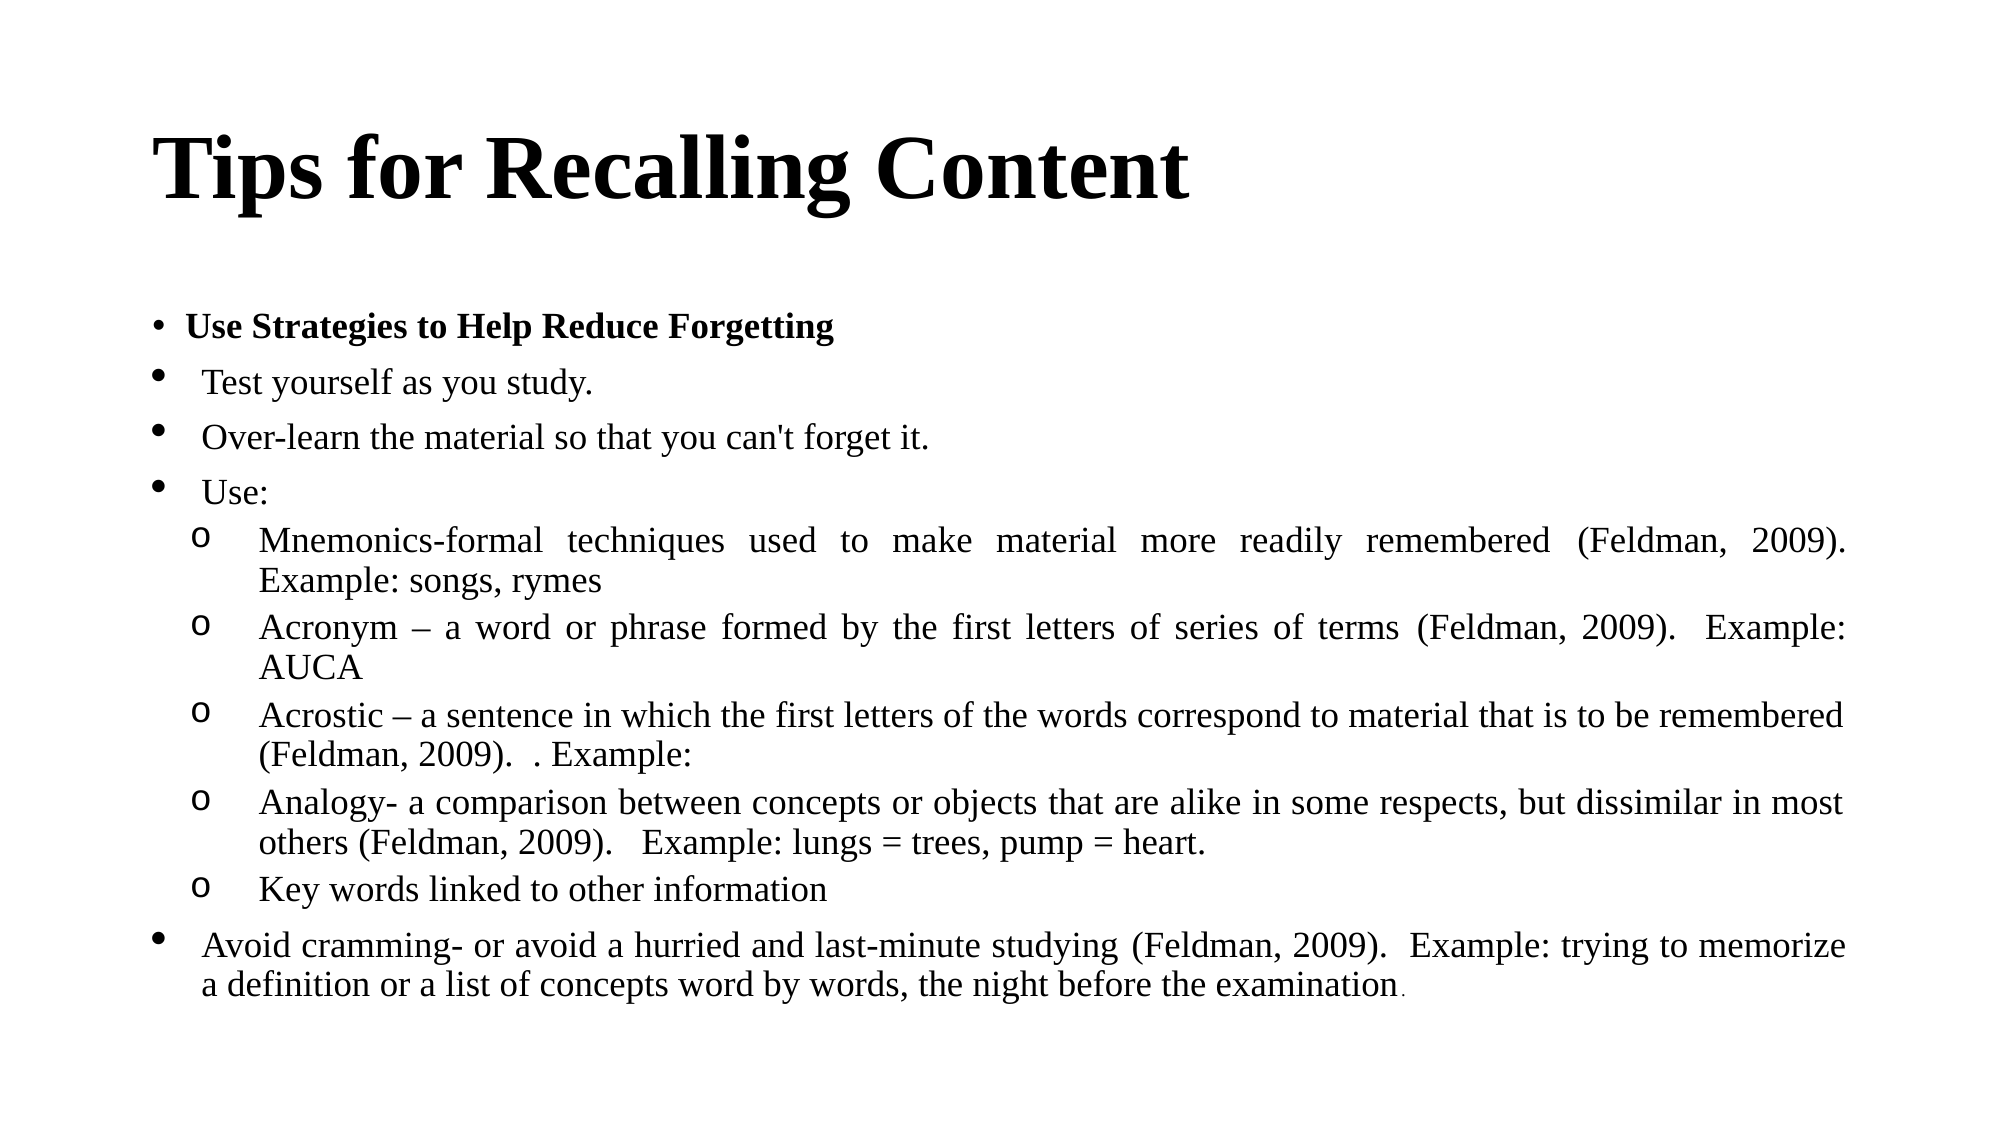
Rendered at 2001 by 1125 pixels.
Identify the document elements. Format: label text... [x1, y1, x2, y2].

title Tips for Recalling Content [137, 59, 1863, 278]
list Use Strategies to Help Reduce Forgetting Test yourself as you study. Over-learn the material so that you can't forget it. Use: Mnemonics-formal techniques used to make material more readily remembered (Feldman, 2009). Example: songs, rymes Acronym – a word or phrase formed by the first letters of series of terms (Feldman, 2009). Example: AUCA Acrostic – a sentence in which the first letters of the words correspond to material that is to be remembered (Feldman, 2009). . Example: Analogy- a comparison between concepts or objects that are alike in some respects, but dissimilar in most others (Feldman, 2009). Example: lungs = trees, pump = heart. Key words linked to other information Avoid cramming- or avoid a hurried and last-minute studying (Feldman, 2009). Example: trying to memorize a definition or a list of concepts word by words, the night before the examination. [137, 299, 1863, 1014]
